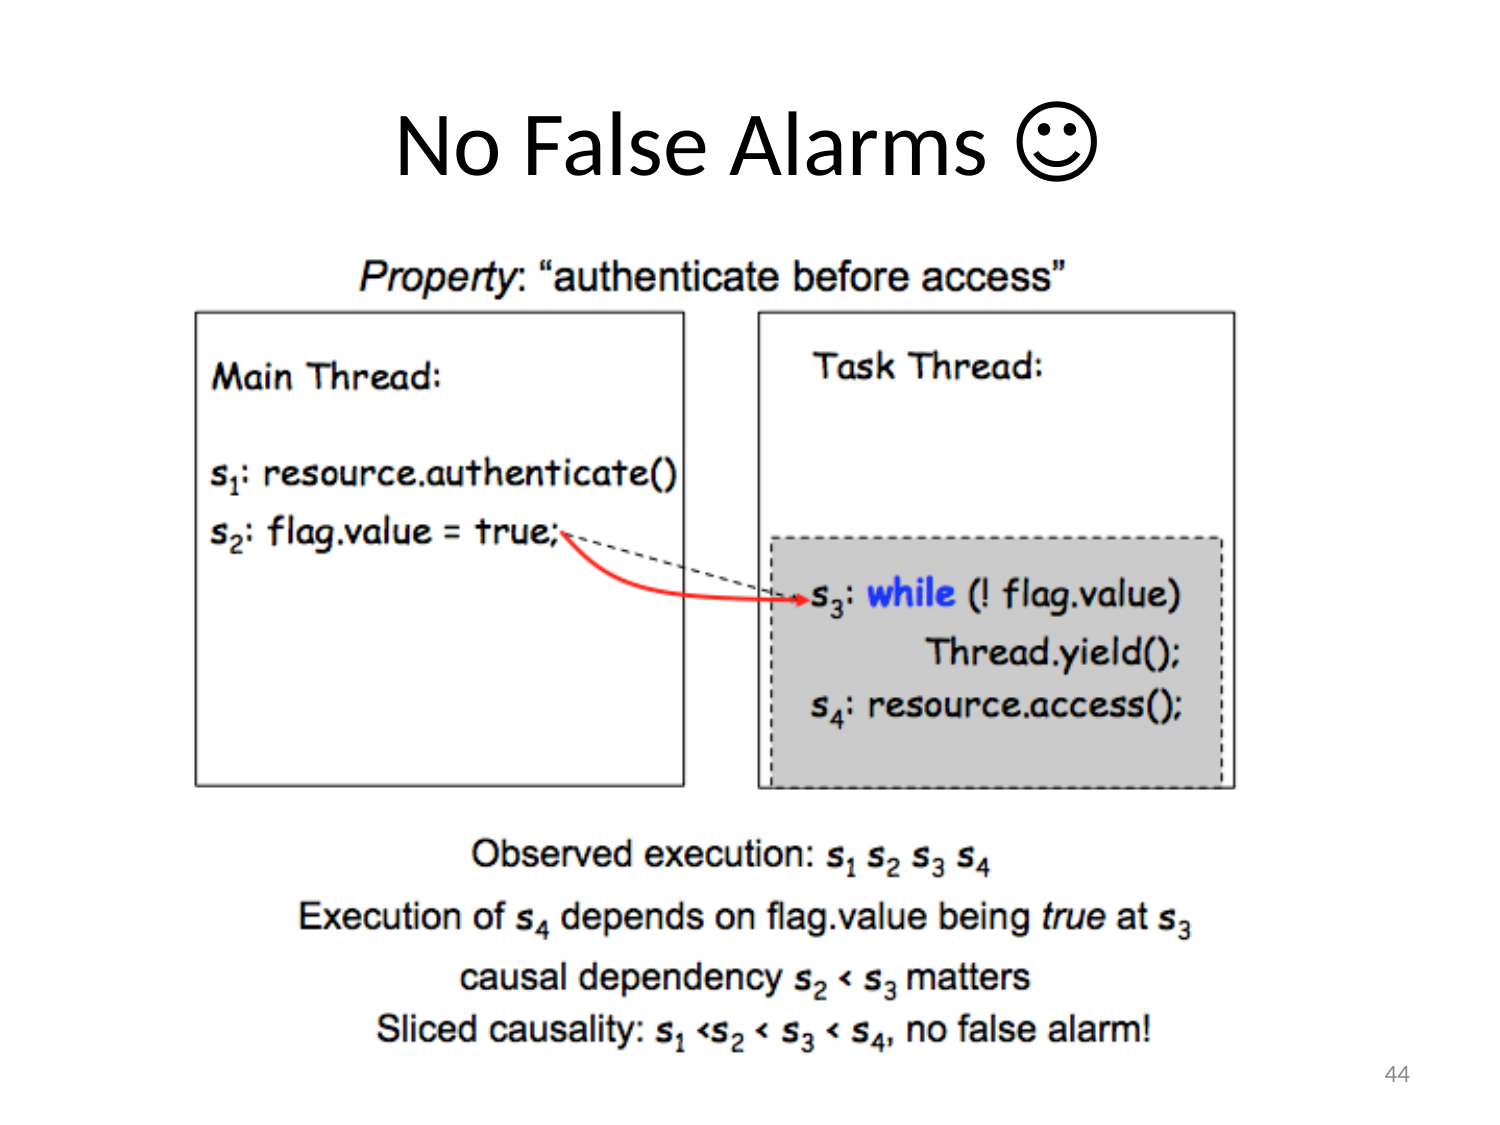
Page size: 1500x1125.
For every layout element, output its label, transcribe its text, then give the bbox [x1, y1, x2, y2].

slide_number 44 [1074, 1042, 1425, 1103]
title No False Alarms ☺ [75, 45, 1425, 233]
picture [191, 253, 1242, 1059]
